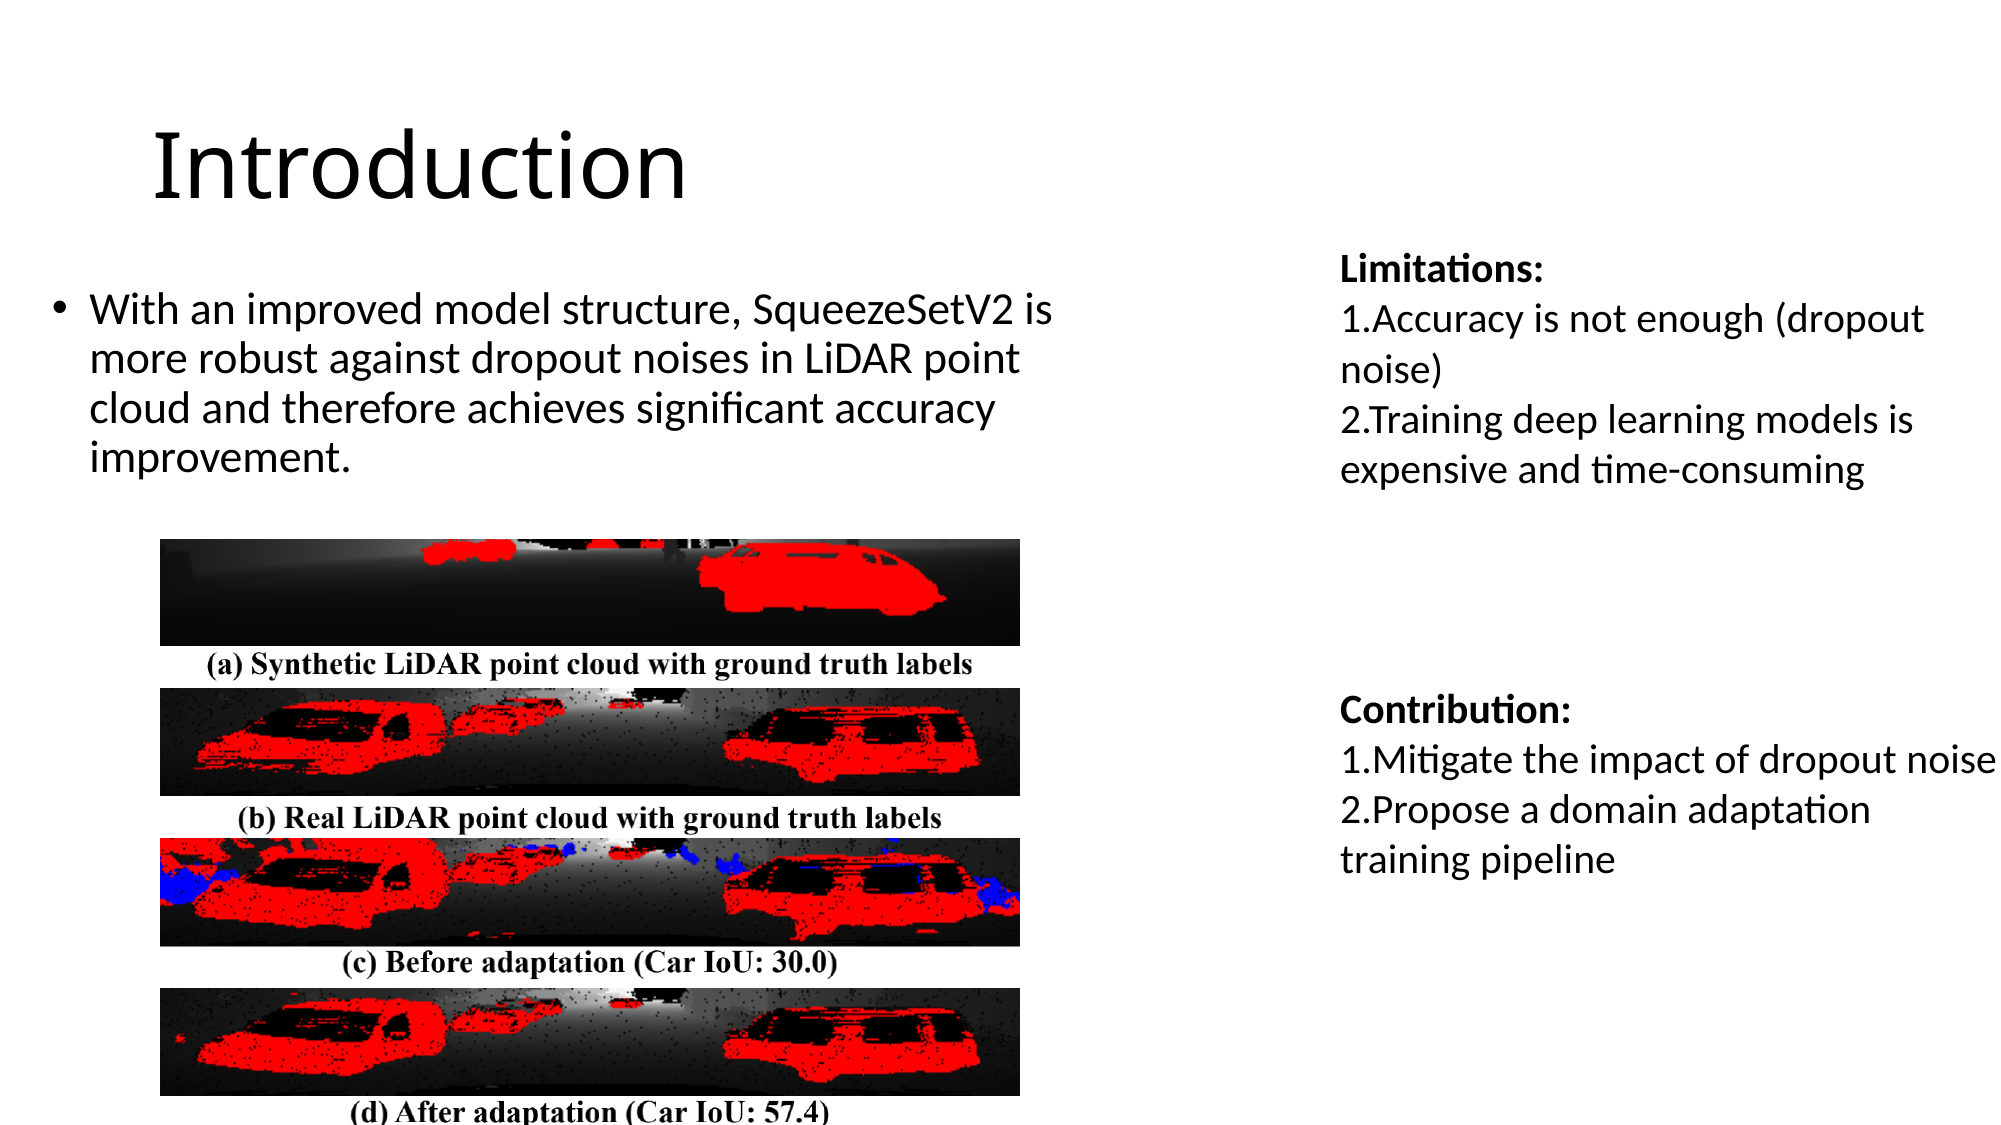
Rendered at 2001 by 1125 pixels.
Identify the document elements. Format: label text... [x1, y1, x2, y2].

picture [158, 539, 1020, 1125]
list With an improved model structure, SqueezeSetV2 is more robust against dropout noises in LiDAR point cloud and therefore achieves significant accuracy improvement. [36, 277, 1073, 559]
text_box Limitations: 1.Accuracy is not enough (dropout noise) 2.Training deep learning models is expensive and time-consuming [1325, 233, 1958, 549]
title Introduction [137, 59, 1863, 278]
text_box Contribution: 1.Mitigate the impact of dropout noise 2.Propose a domain adaptation training pipeline [1325, 674, 2000, 890]
